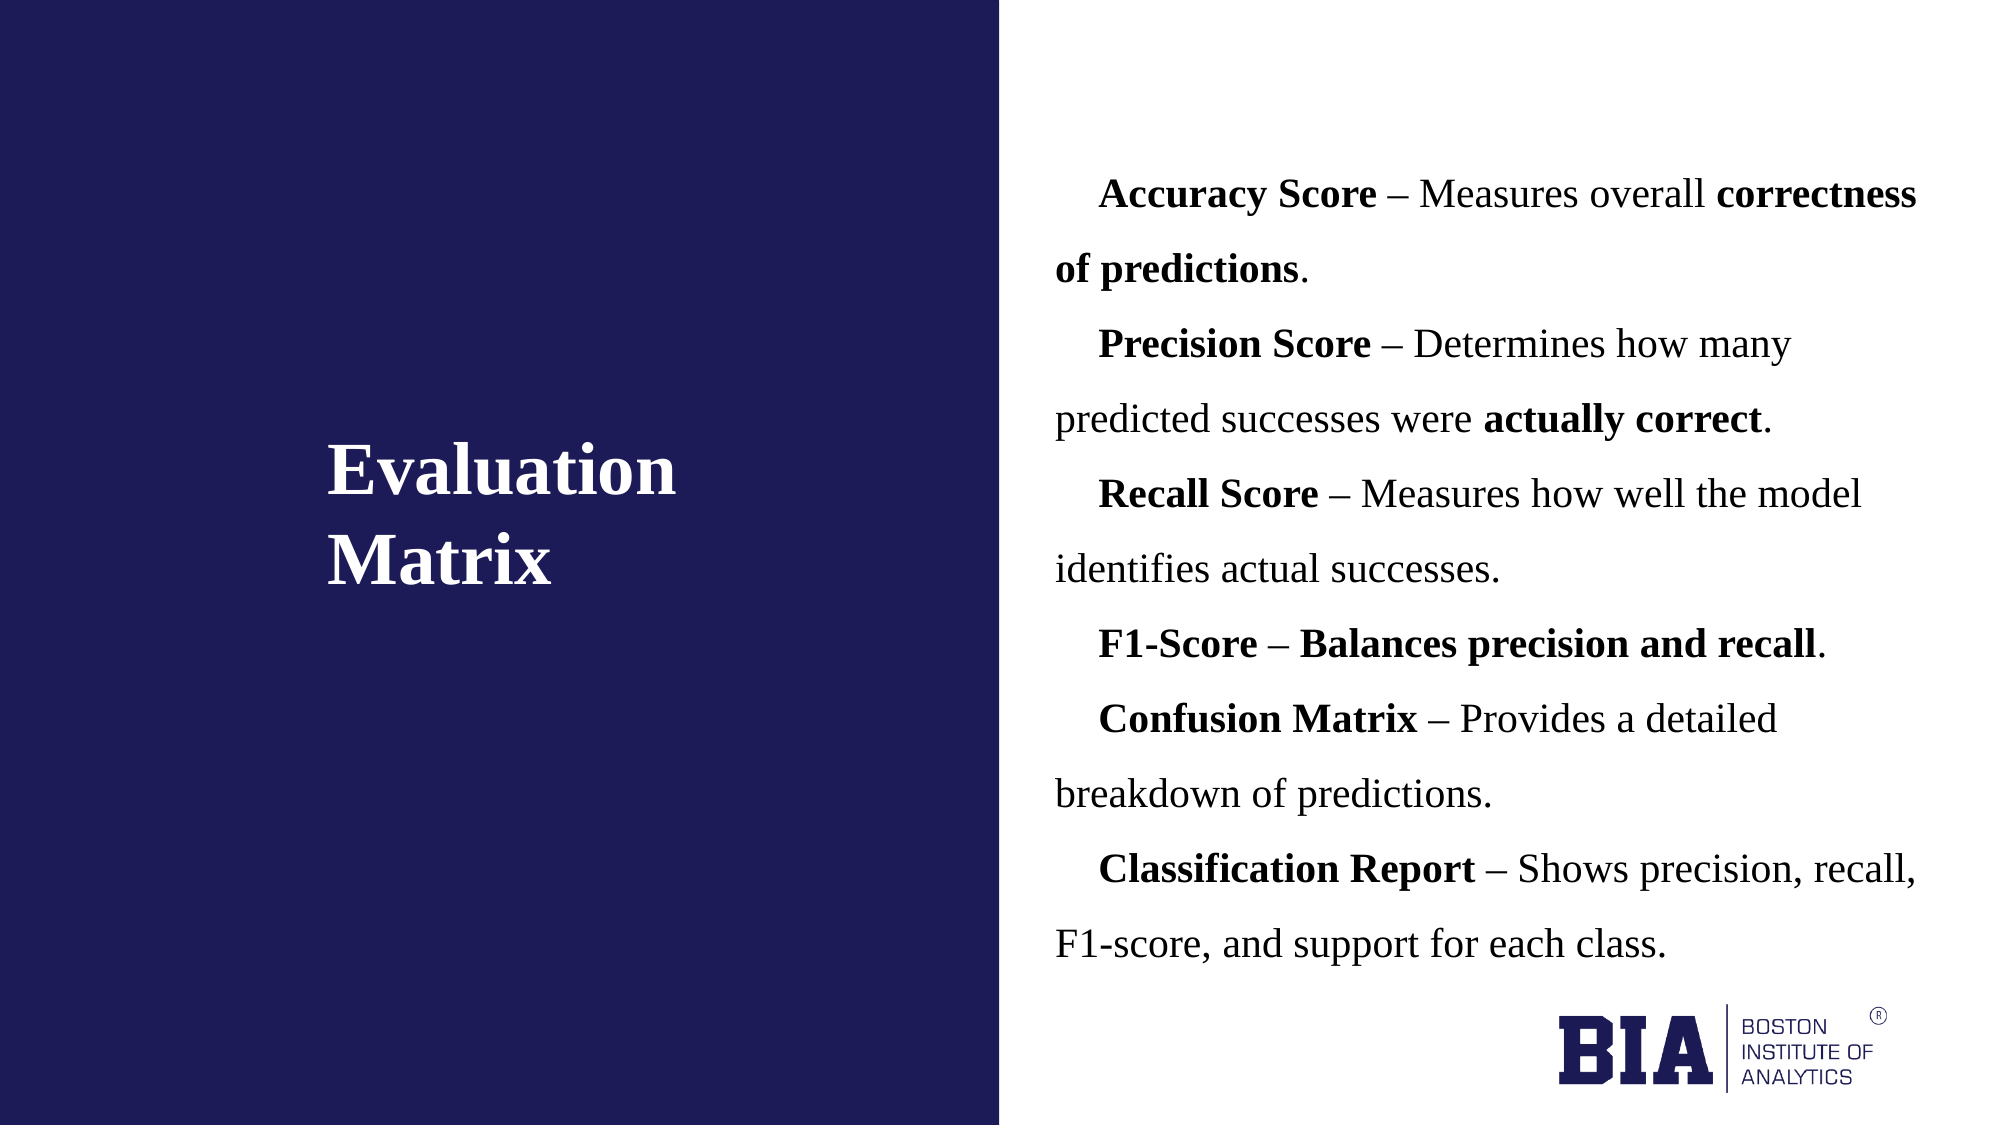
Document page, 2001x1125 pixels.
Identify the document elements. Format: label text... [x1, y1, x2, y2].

picture [1559, 1080, 1887, 1093]
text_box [0, 0, 1000, 1125]
text_box ✅ Accuracy Score – Measures overall correctness of predictions. ✅ Precision Score – Determines how many predicted successes were actually correct. ✅ Recall Score – Measures how well the model identifies actual successes. ✅ F1-Score – Balances precision and recall. ✅ Confusion Matrix – Provides a detailed breakdown of predictions. ✅ Classification Report – Shows precision, recall, F1-score, and support for each class. [1040, 133, 1966, 973]
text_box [1521, 1014, 1893, 1080]
picture [1559, 1004, 1887, 1014]
